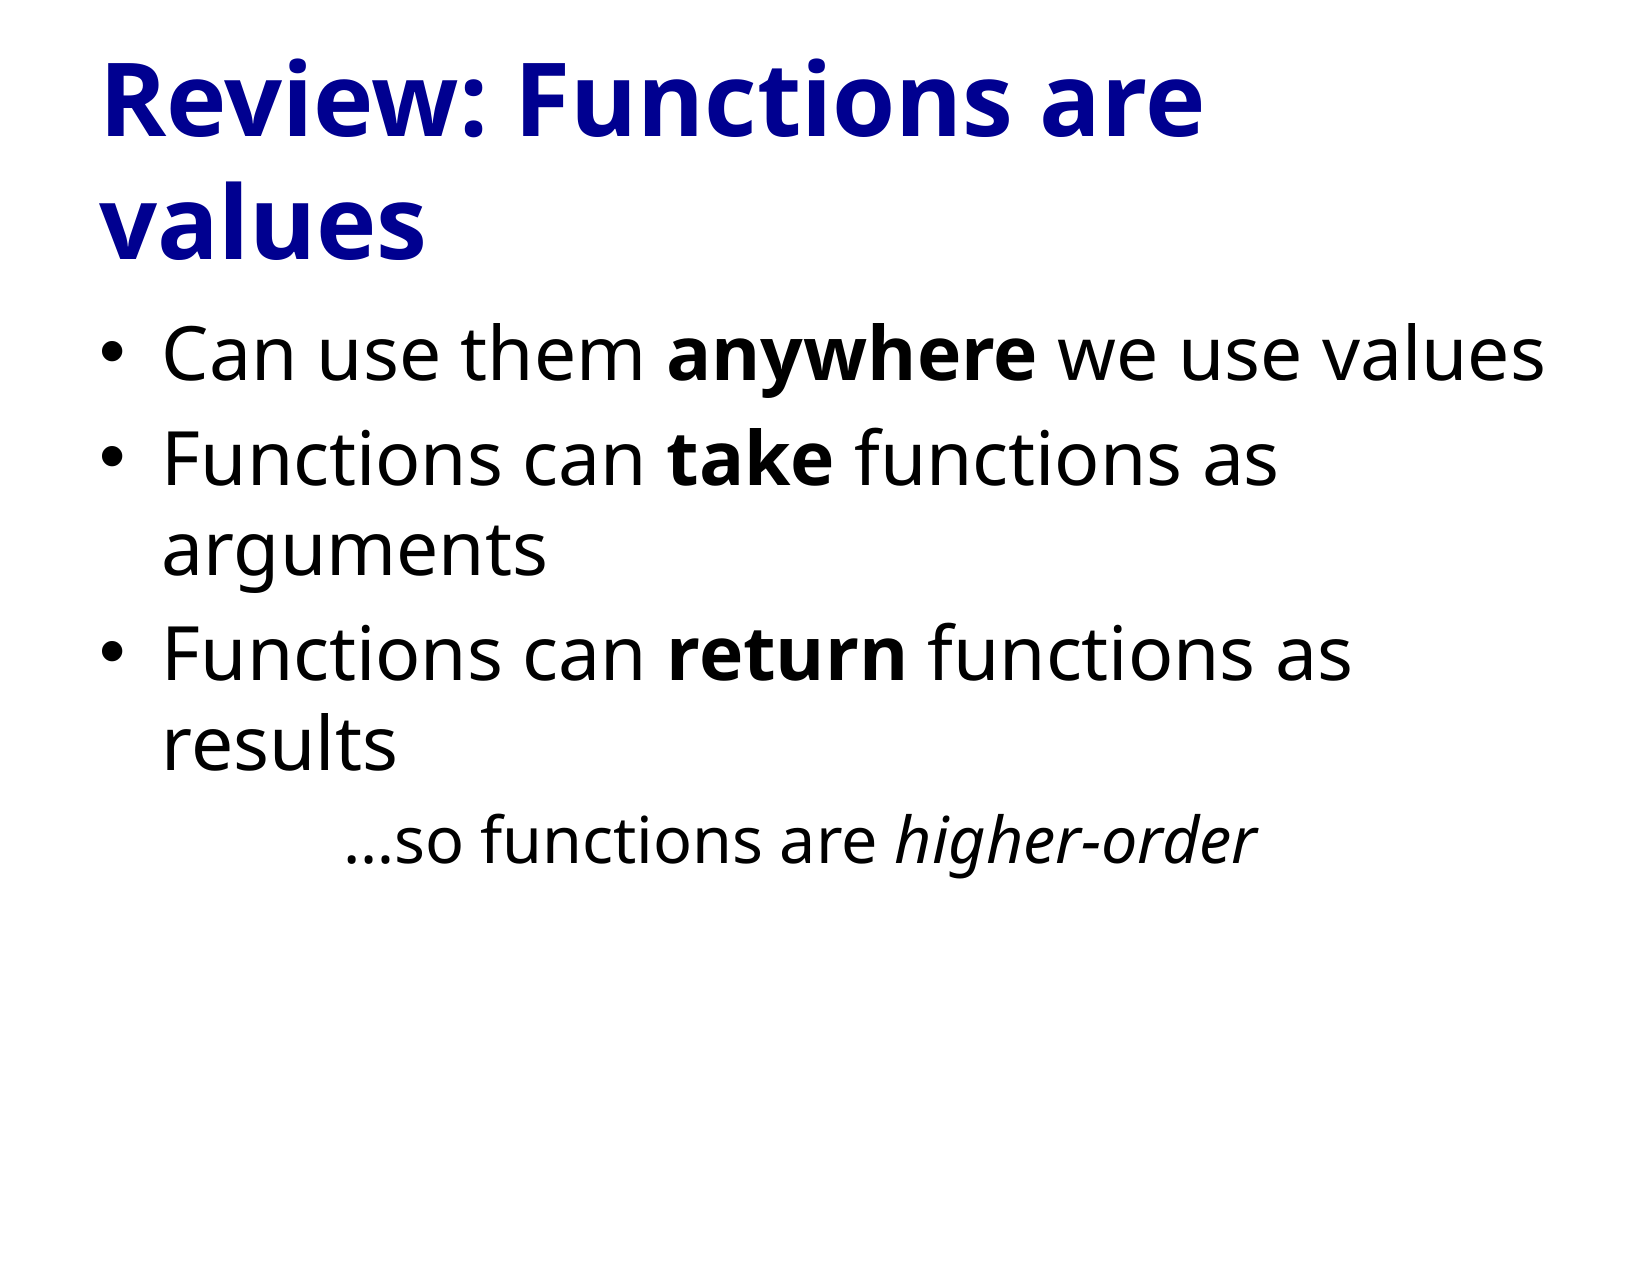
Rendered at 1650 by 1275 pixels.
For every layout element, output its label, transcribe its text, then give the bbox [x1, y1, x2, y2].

title Review: Functions are values [82, 51, 1568, 264]
list Can use them anywhere we use values Functions can take functions as arguments Functions can return functions as results …so functions are higher-order [82, 297, 1568, 1139]
